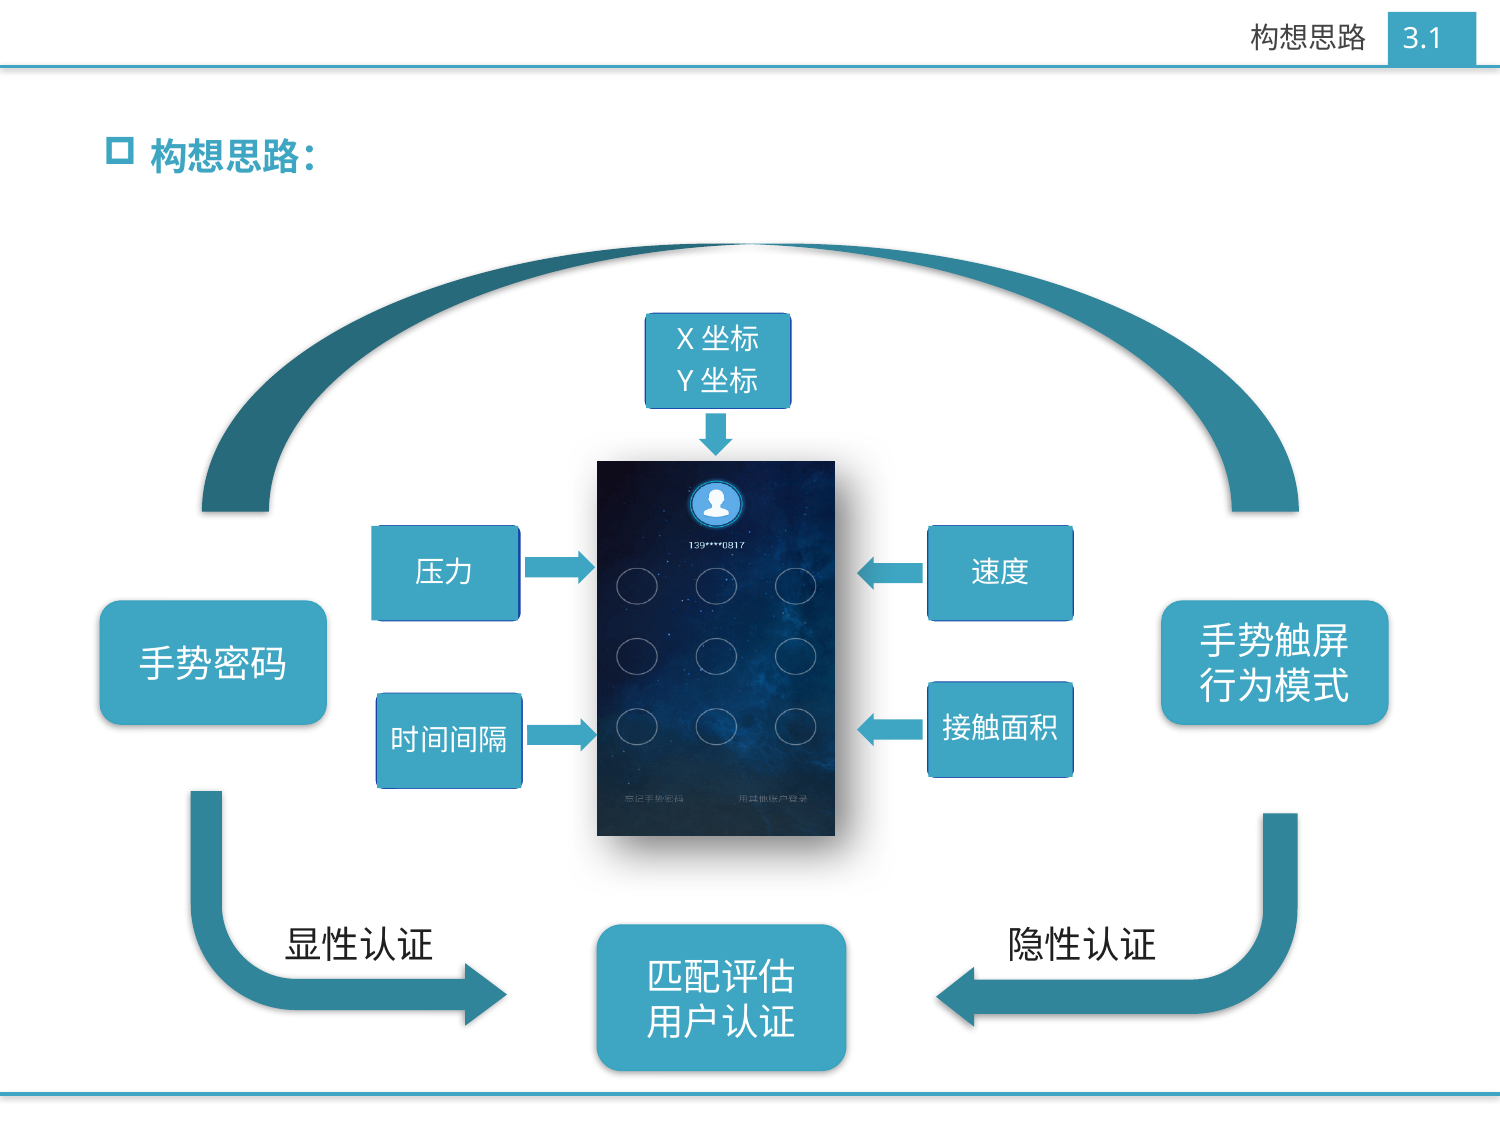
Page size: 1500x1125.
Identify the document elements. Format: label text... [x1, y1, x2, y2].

list 构想思路 [950, 11, 1382, 67]
text_box 构想思路： [88, 125, 1337, 186]
list 3.1 [1387, 11, 1477, 67]
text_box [100, 243, 1389, 1071]
